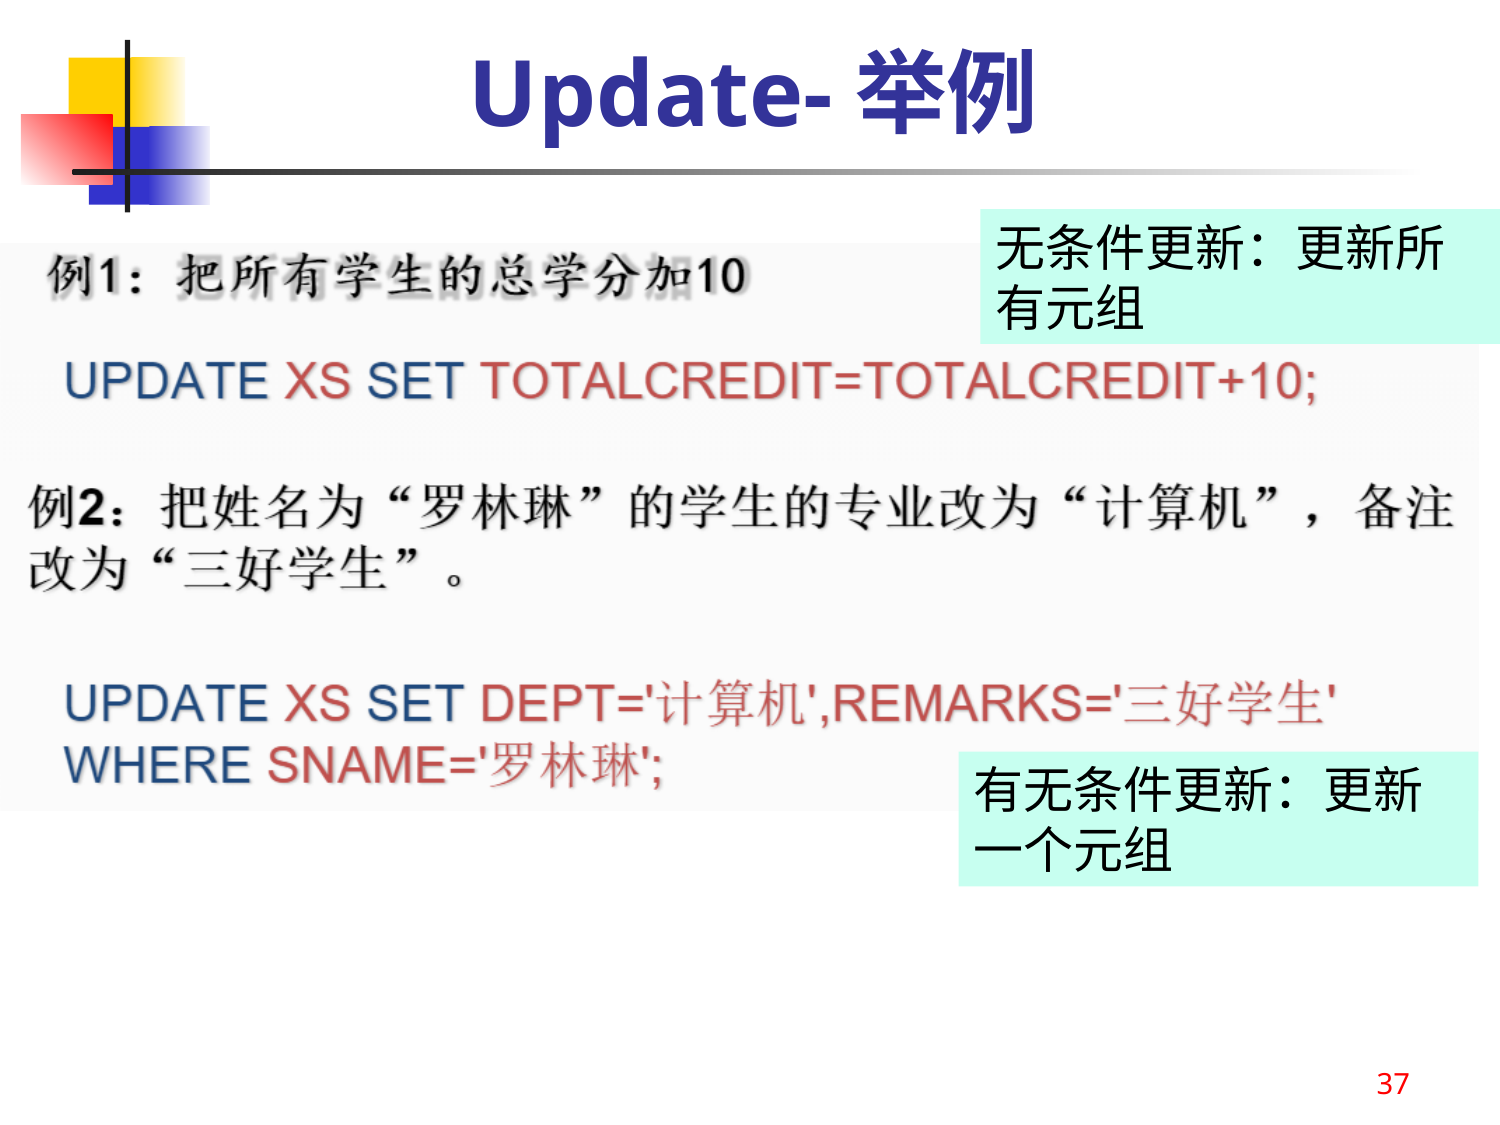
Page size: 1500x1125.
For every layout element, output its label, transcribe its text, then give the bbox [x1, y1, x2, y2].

text_box 有无条件更新：更新一个元组 [958, 811, 1479, 887]
picture [0, 243, 1479, 811]
slide_number 37 [1112, 1037, 1426, 1113]
text_box 无条件更新：更新所有元组 [980, 209, 1500, 344]
text_box Update-举例 [57, 27, 1450, 167]
